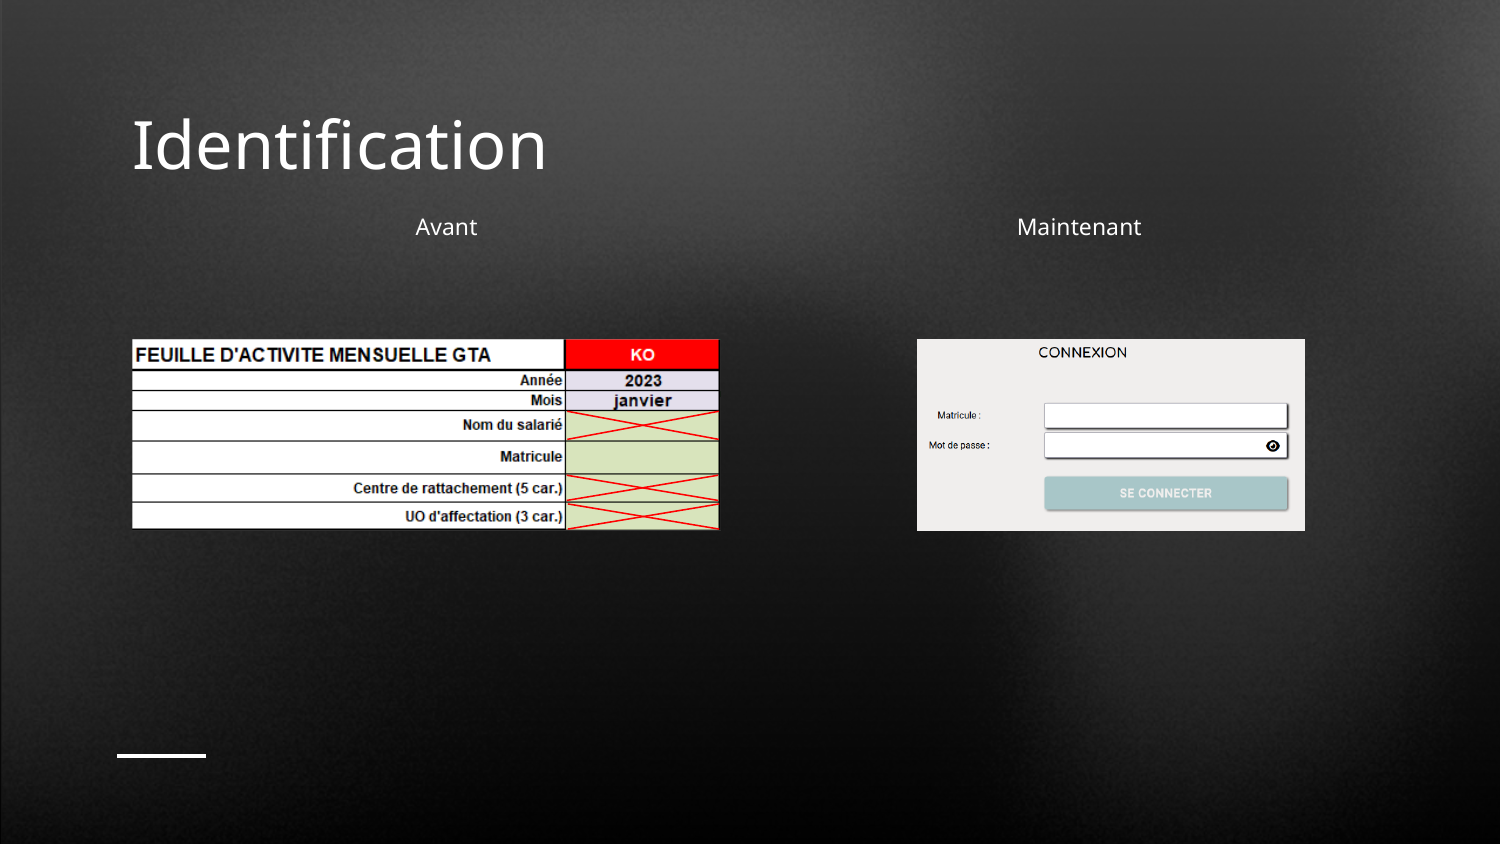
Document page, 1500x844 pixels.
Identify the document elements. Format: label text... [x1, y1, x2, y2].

subtitle Avant [117, 198, 750, 756]
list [132, 339, 721, 532]
title Identification [117, 87, 1383, 198]
subtitle Maintenant [750, 197, 1383, 756]
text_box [566, 475, 719, 501]
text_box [567, 410, 720, 440]
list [917, 339, 1305, 531]
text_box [567, 503, 720, 530]
